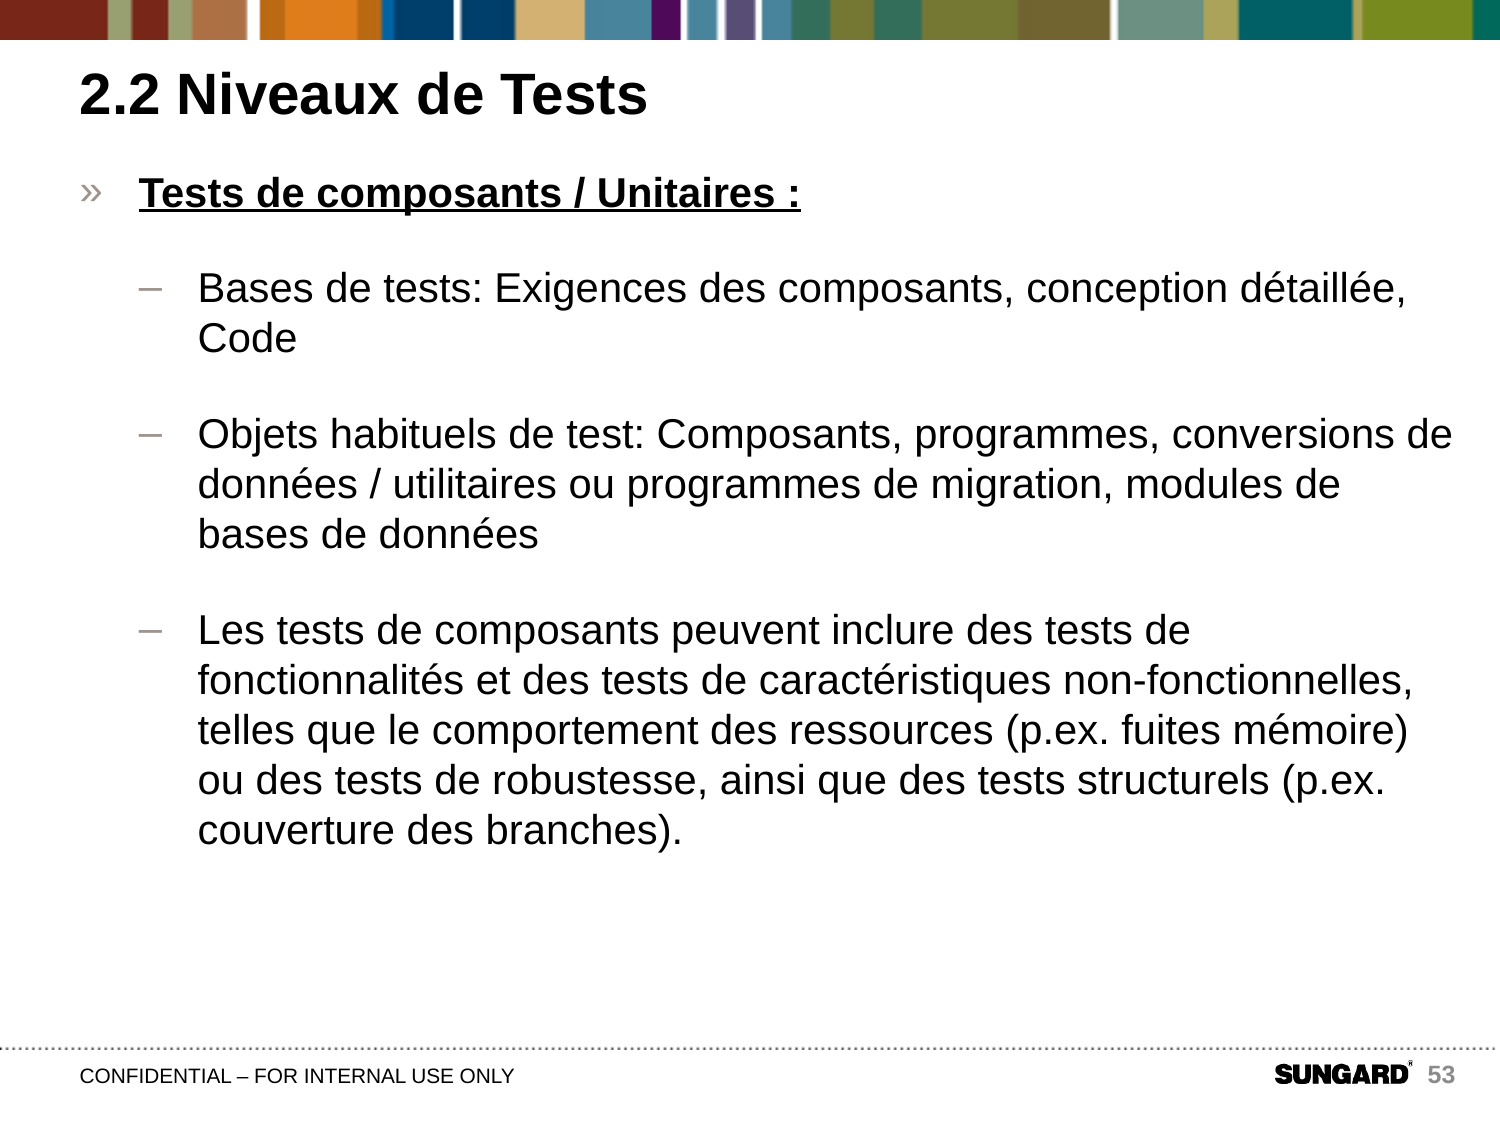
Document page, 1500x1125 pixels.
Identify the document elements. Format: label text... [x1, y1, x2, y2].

picture [0, 0, 1500, 40]
picture [1275, 1060, 1396, 1084]
slide_number 53 [1396, 1058, 1456, 1088]
title 2.2 Niveaux de Tests [79, 55, 1456, 146]
list Tests de composants / Unitaires : Bases de tests: Exigences des composants, conception détaillée, Code Objets habituels de test: Composants, programmes, conversions de données / utilitaires ou programmes de migration, modules de bases de données Les tests de composants peuvent inclure des tests de fonctionnalités et des tests de caractéristiques non-fonctionnelles, telles que le comportement des ressources (p.ex. fuites mémoire) ou des tests de robustesse, ainsi que des tests structurels (p.ex. couverture des branches). [79, 165, 1456, 1022]
picture [0, 1043, 1500, 1050]
